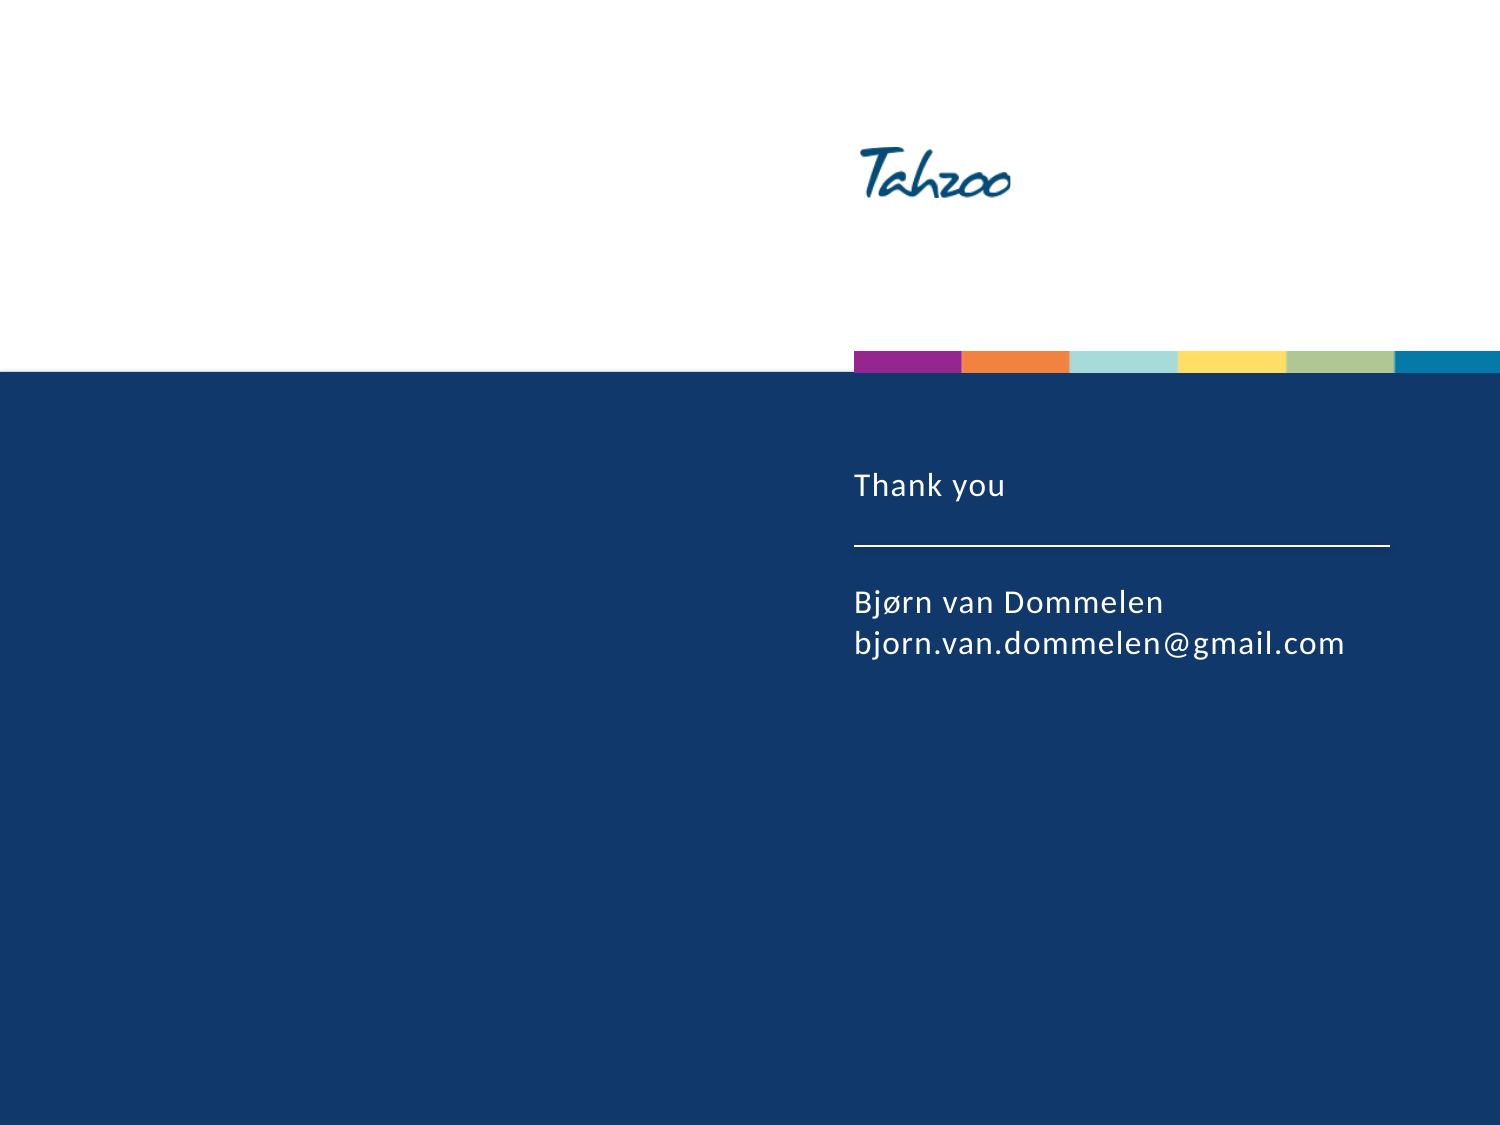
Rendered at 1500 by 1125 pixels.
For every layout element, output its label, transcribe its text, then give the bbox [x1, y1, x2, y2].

picture [854, 351, 1395, 373]
title Bjørn van Dommelen bjorn.van.dommelen@gmail.com [854, 578, 1391, 810]
